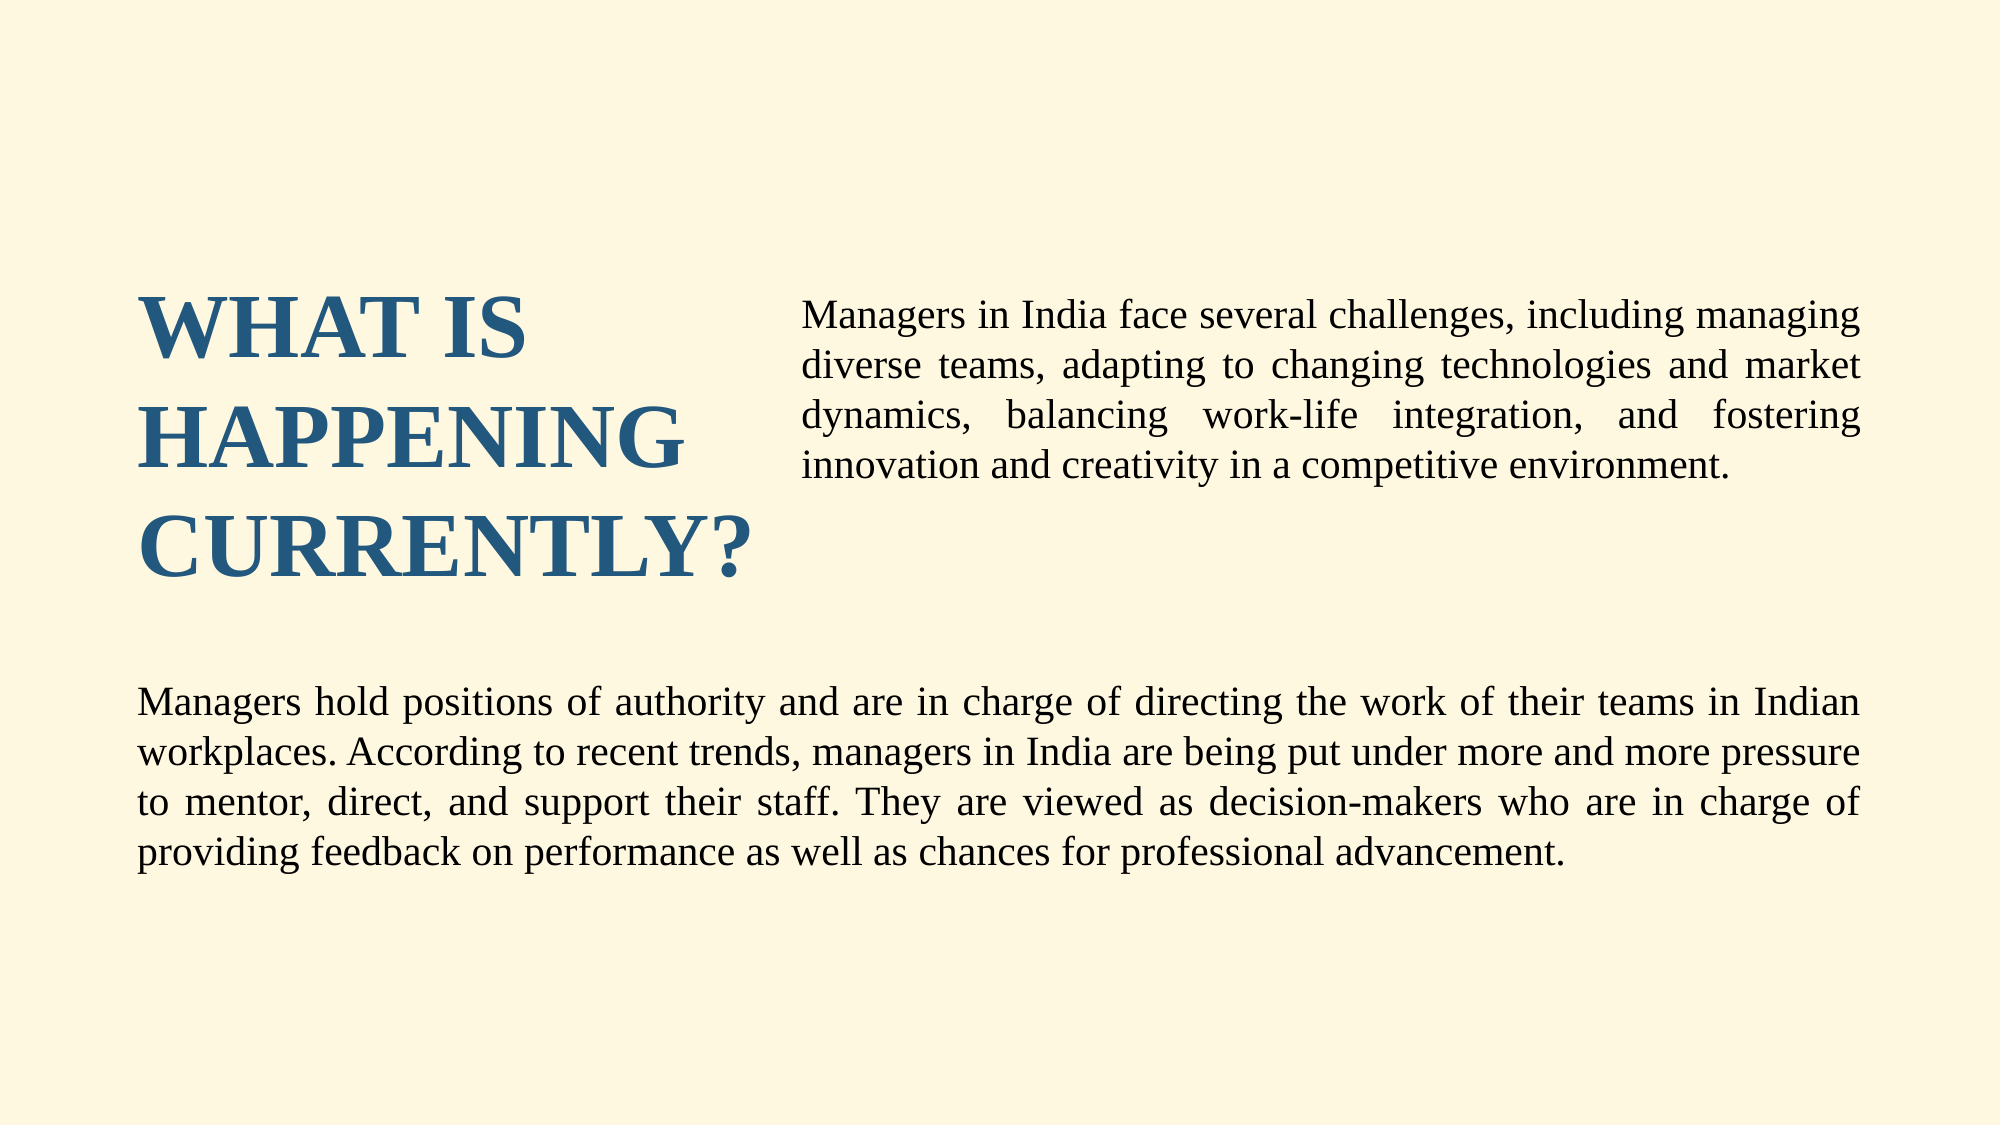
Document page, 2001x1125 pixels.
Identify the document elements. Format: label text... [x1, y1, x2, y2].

text_box Managers hold positions of authority and are in charge of directing the work of their teams in Indian workplaces. According to recent trends, managers in India are being put under more and more pressure to mentor, direct, and support their staff. They are viewed as decision-makers who are in charge of providing feedback on performance as well as chances for professional advancement. [122, 666, 1878, 881]
text_box WHAT IS HAPPENING CURRENTLY? [122, 258, 787, 603]
text_box Managers in India face several challenges, including managing diverse teams, adapting to changing technologies and market dynamics, balancing work-life integration, and fostering innovation and creativity in a competitive environment. [787, 279, 1877, 495]
